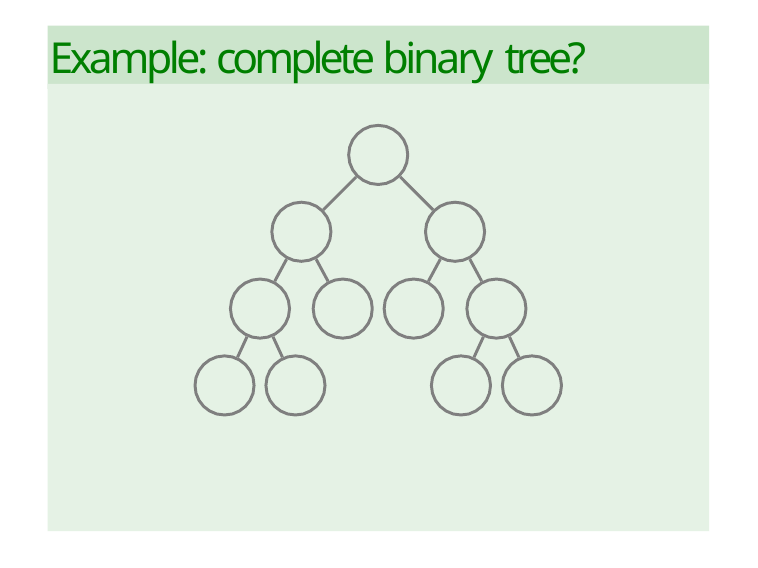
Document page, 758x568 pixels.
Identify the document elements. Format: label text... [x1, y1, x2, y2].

text_box Example: complete binary tree? [47, 28, 691, 82]
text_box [47, 83, 710, 532]
